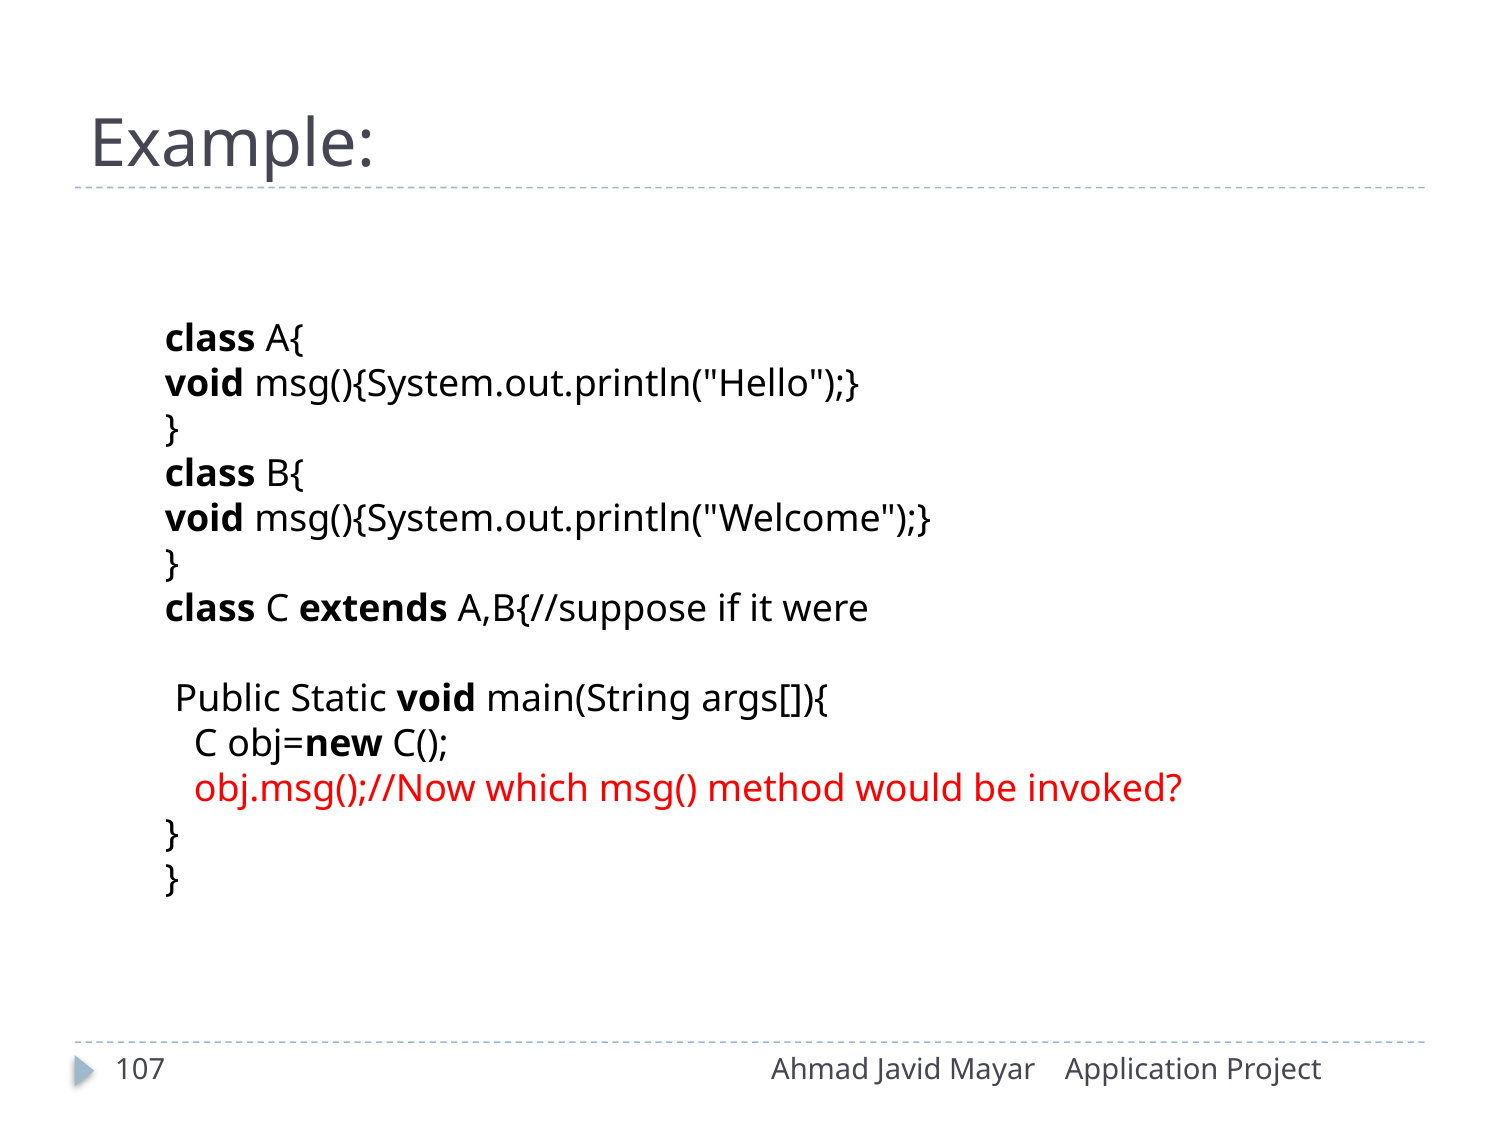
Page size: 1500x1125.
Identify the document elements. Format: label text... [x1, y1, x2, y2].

title Example: [75, 24, 1425, 188]
text_box class A{ void msg(){System.out.println("Hello");} } class B{ void msg(){System.out.println("Welcome");} } class C extends A,B{//suppose if it were Public Static void main(String args[]){ C obj=new C(); obj.msg();//Now which msg() method would be invoked? } } [150, 306, 1325, 907]
slide_number 107 [100, 1042, 426, 1103]
footer Ahmad Javid Mayar [475, 1042, 1051, 1103]
slide_number Application Project [1051, 1042, 1426, 1103]
